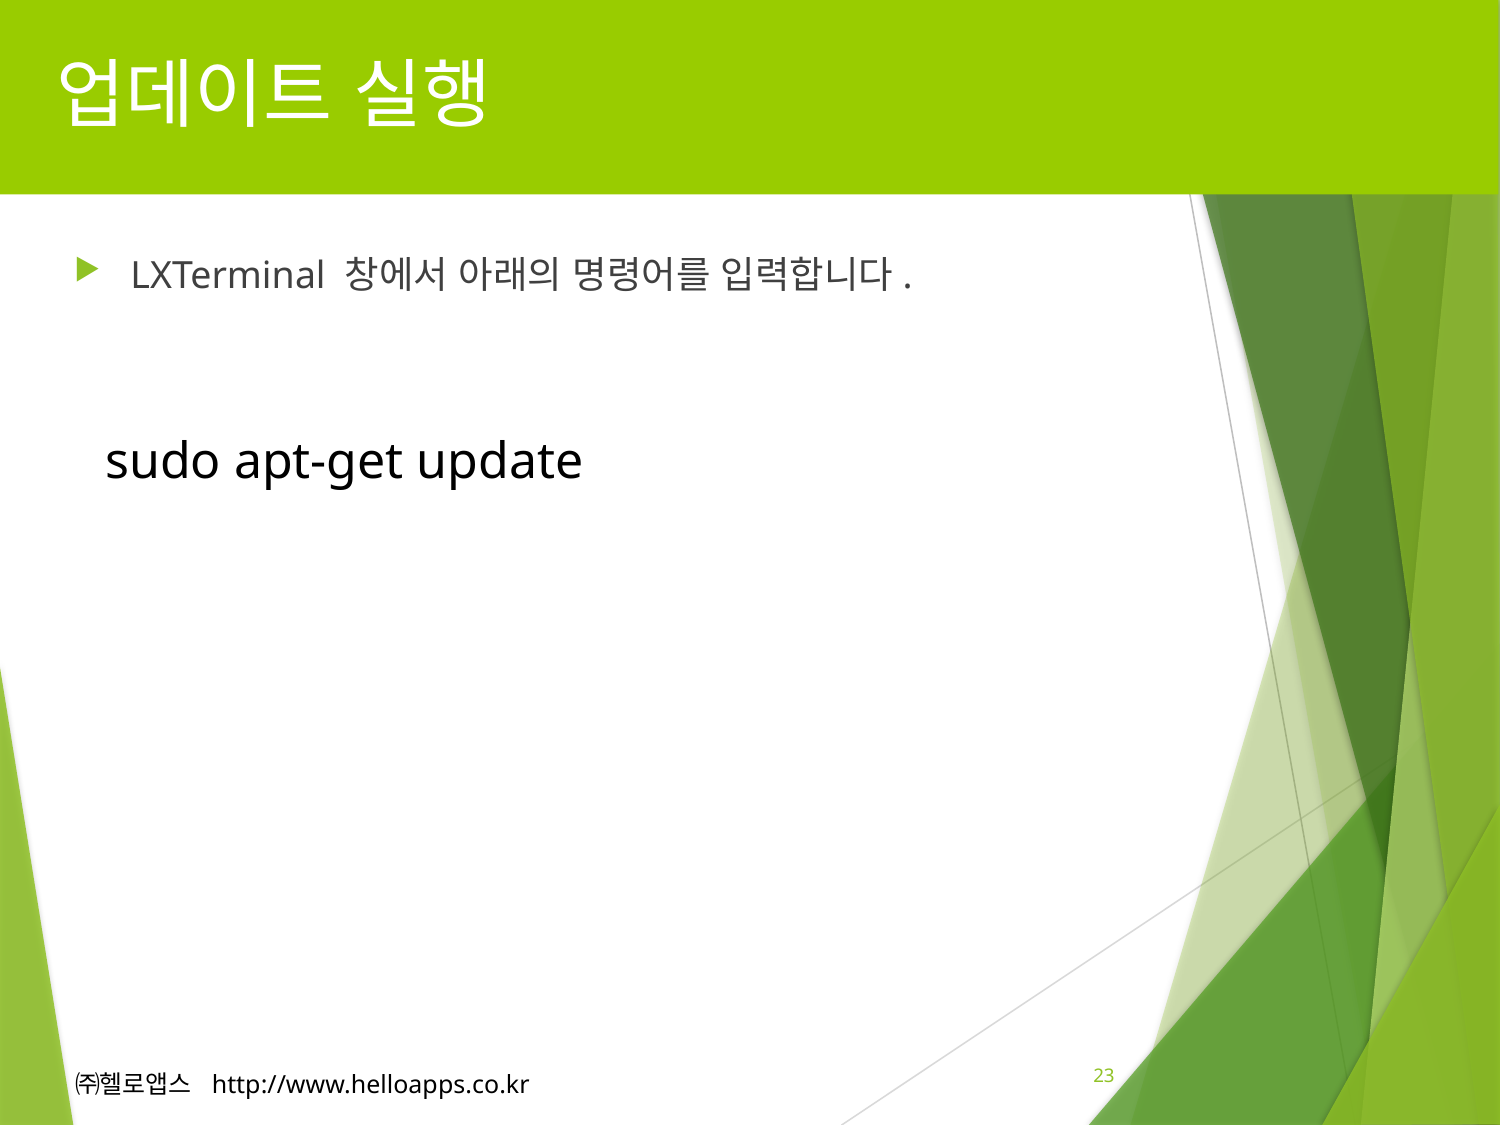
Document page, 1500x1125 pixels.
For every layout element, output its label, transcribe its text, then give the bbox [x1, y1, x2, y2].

slide_number 23 [1045, 1046, 1130, 1107]
title 업데이트 실행 [41, 38, 1471, 173]
list LXTerminal 창에서 아래의 명령어를 입력합니다. [59, 243, 1436, 1000]
text_box sudo apt-get update [90, 420, 599, 496]
